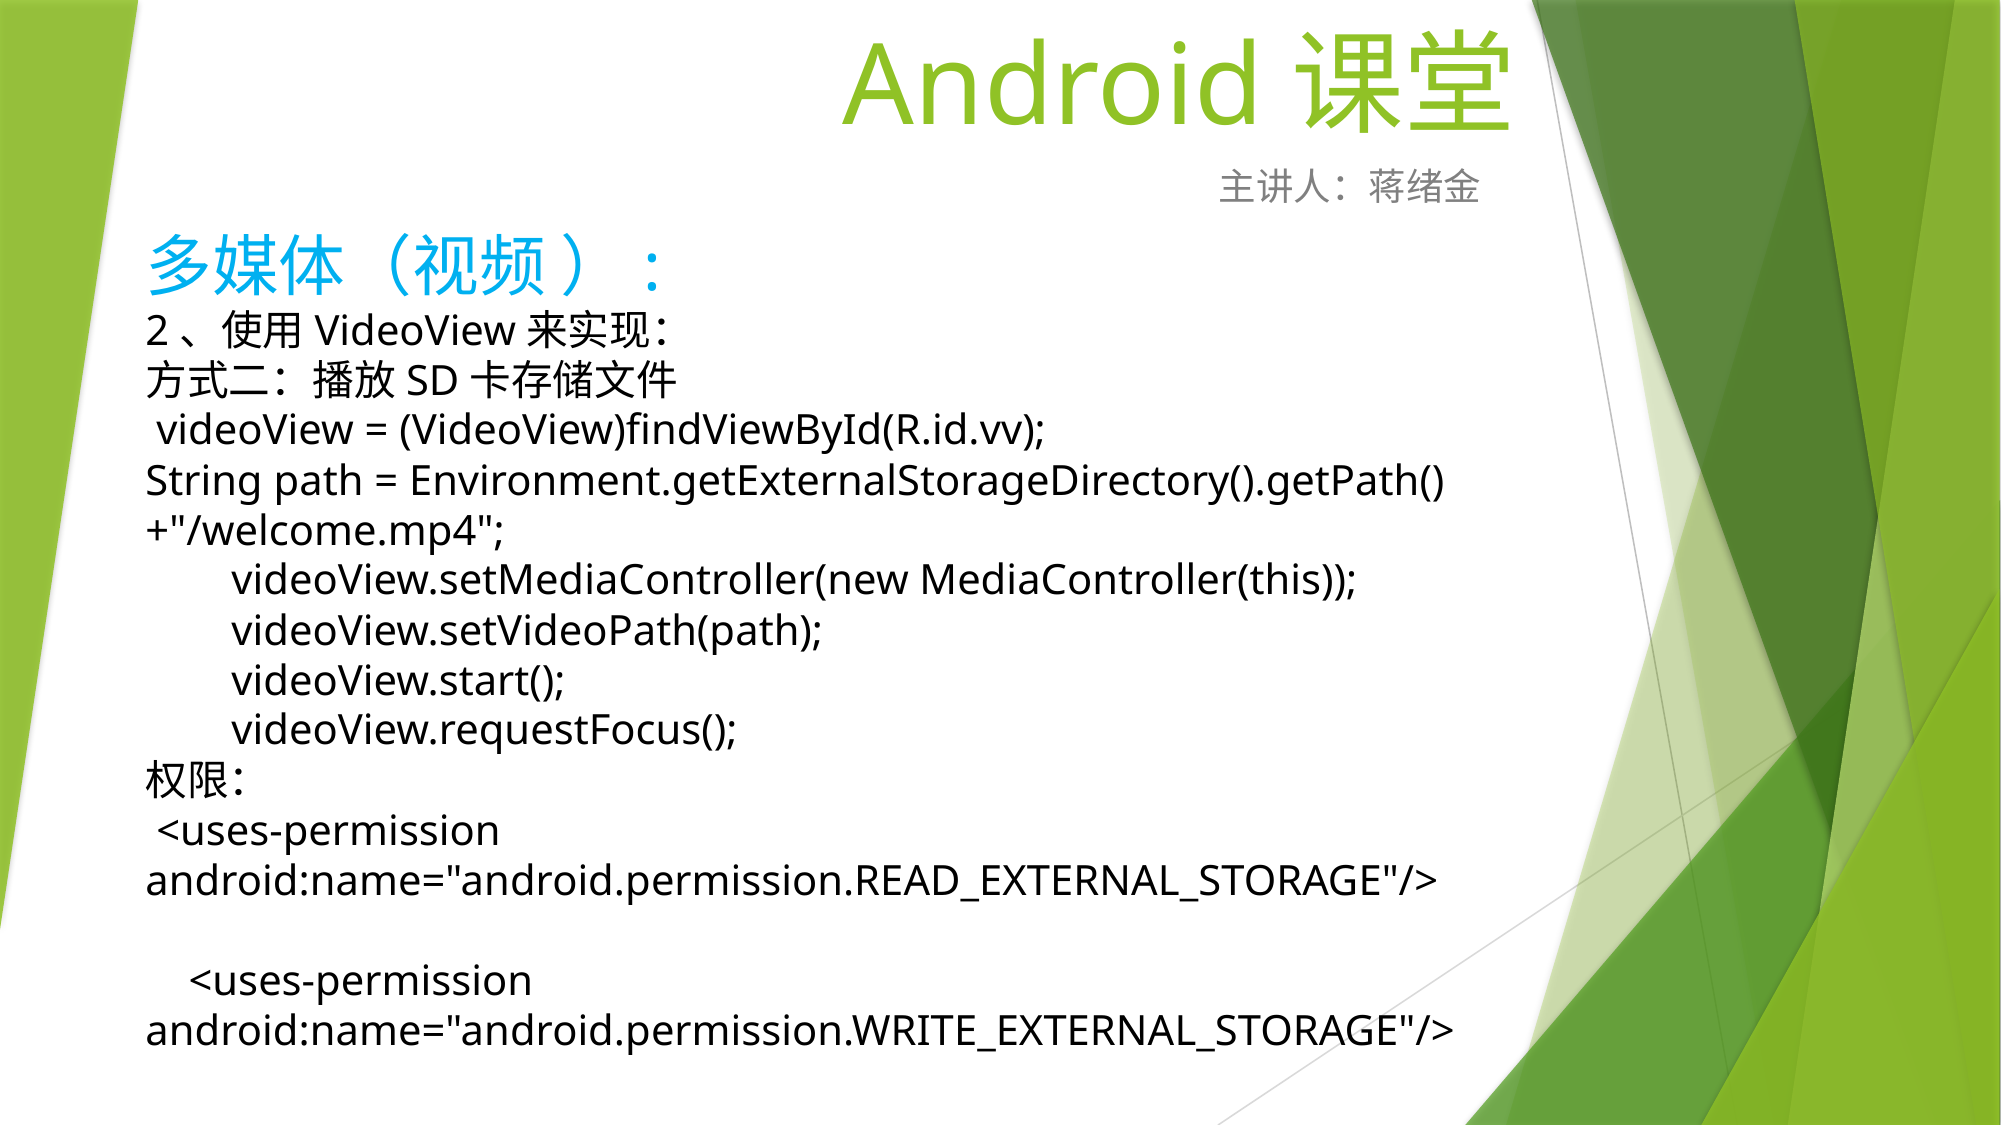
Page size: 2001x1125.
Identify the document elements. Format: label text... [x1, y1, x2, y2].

text_box 多媒体（视频 ）: 2、使用VideoView来实现： 方式二：播放SD卡存储文件 videoView = (VideoView)findViewById(R.id.vv); String path = Environment.getExternalStorageDirectory().getPath()+"/welcome.mp4"; videoView.setMediaController(new MediaController(this)); videoView.setVideoPath(path); videoView.start(); videoView.requestFocus(); 权限： <uses-permission android:name="android.permission.READ_EXTERNAL_STORAGE"/> <uses-permission android:name="android.permission.WRITE_EXTERNAL_STORAGE"/> [130, 215, 1514, 1061]
subtitle 主讲人：蒋绪金 [210, 154, 1514, 215]
title Android课堂 [256, 0, 1531, 155]
